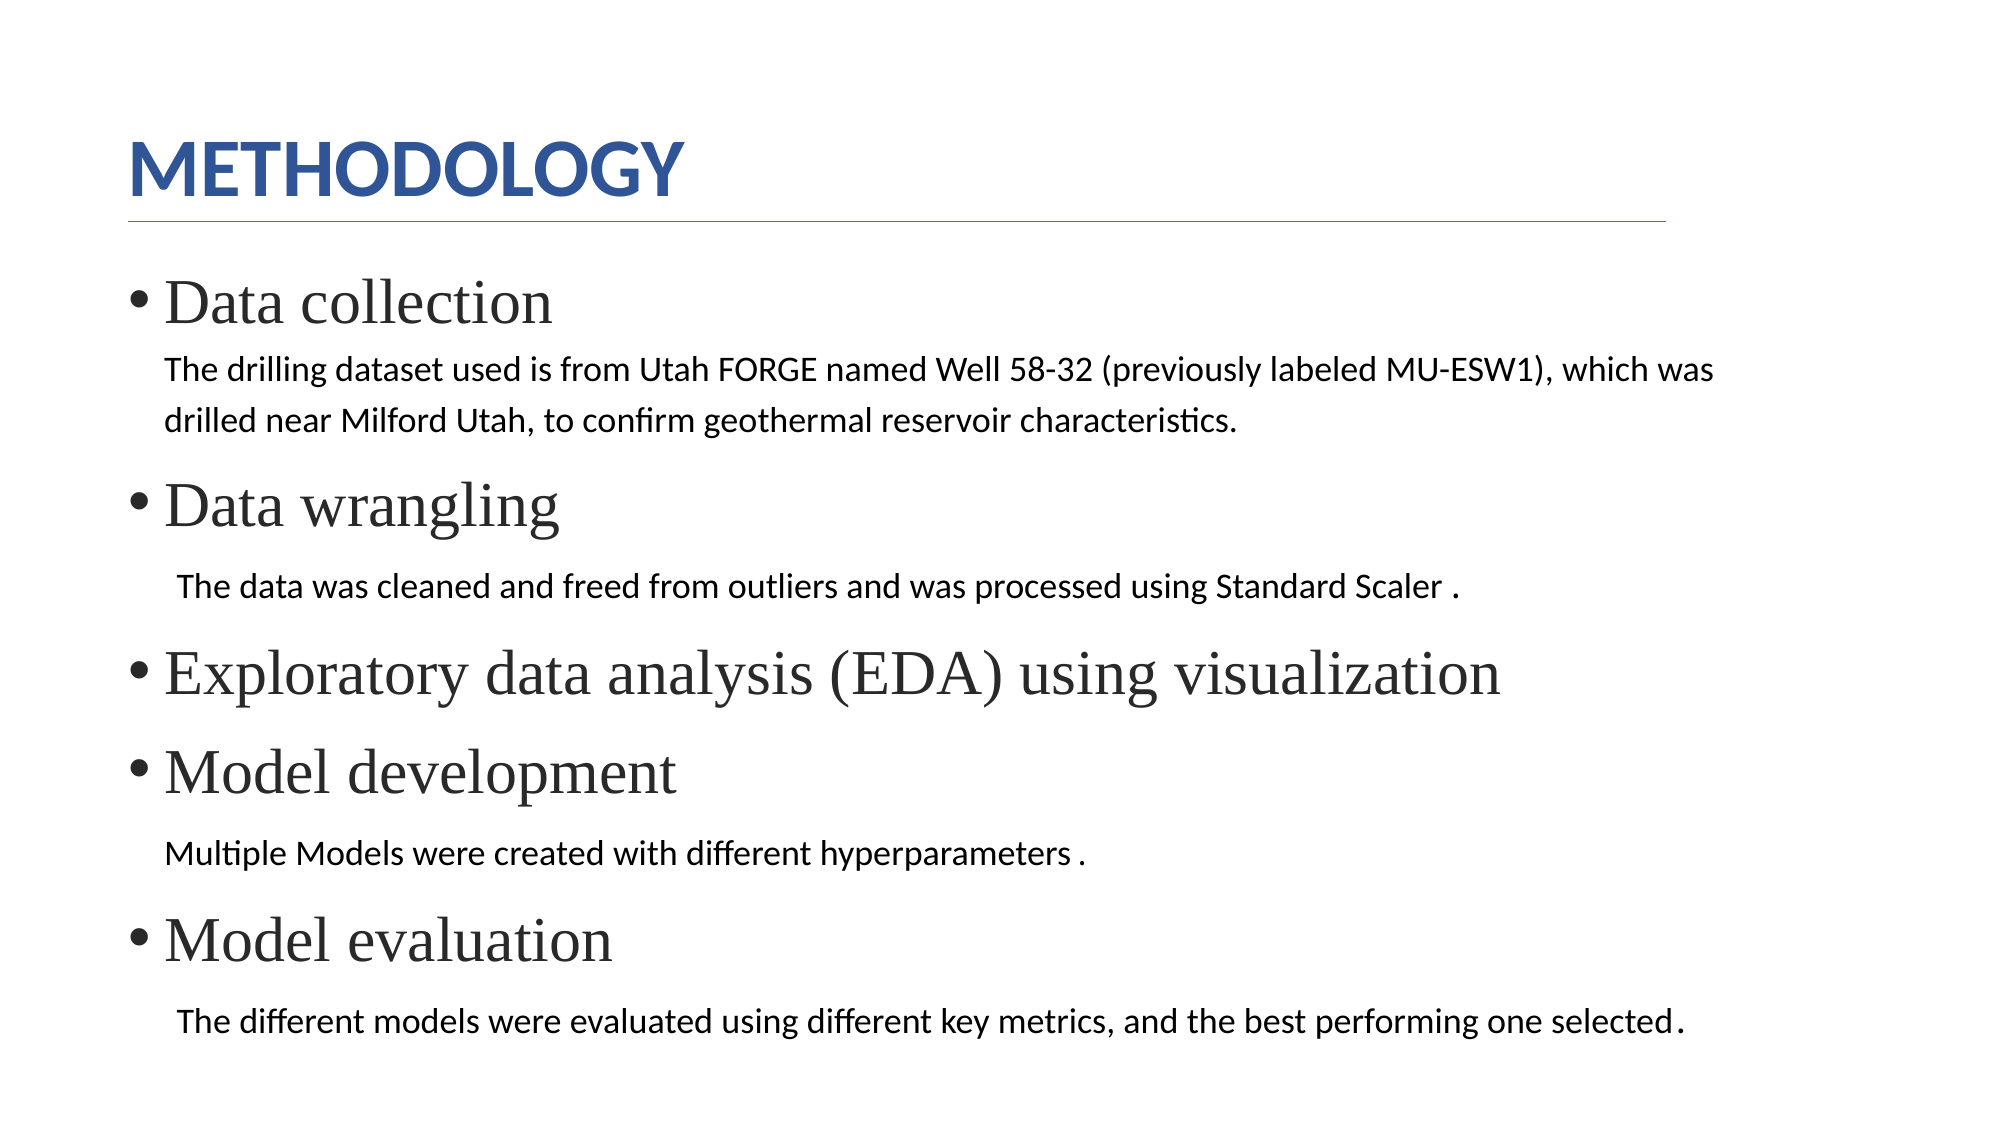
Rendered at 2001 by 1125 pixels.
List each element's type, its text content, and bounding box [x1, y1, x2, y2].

text_box Data collection The drilling dataset used is from Utah FORGE named Well 58-32 (previously labeled MU-ESW1), which was drilled near Milford Utah, to confirm geothermal reservoir characteristics. Data wrangling The data was cleaned and freed from outliers and was processed using Standard Scaler. Exploratory data analysis (EDA) using visualization Model development Multiple Models were created with different hyperparameters. Model evaluation The different models were evaluated using different key metrics, and the best performing one selected. [113, 236, 1771, 1125]
text_box METHODOLOGY [113, 105, 1556, 221]
